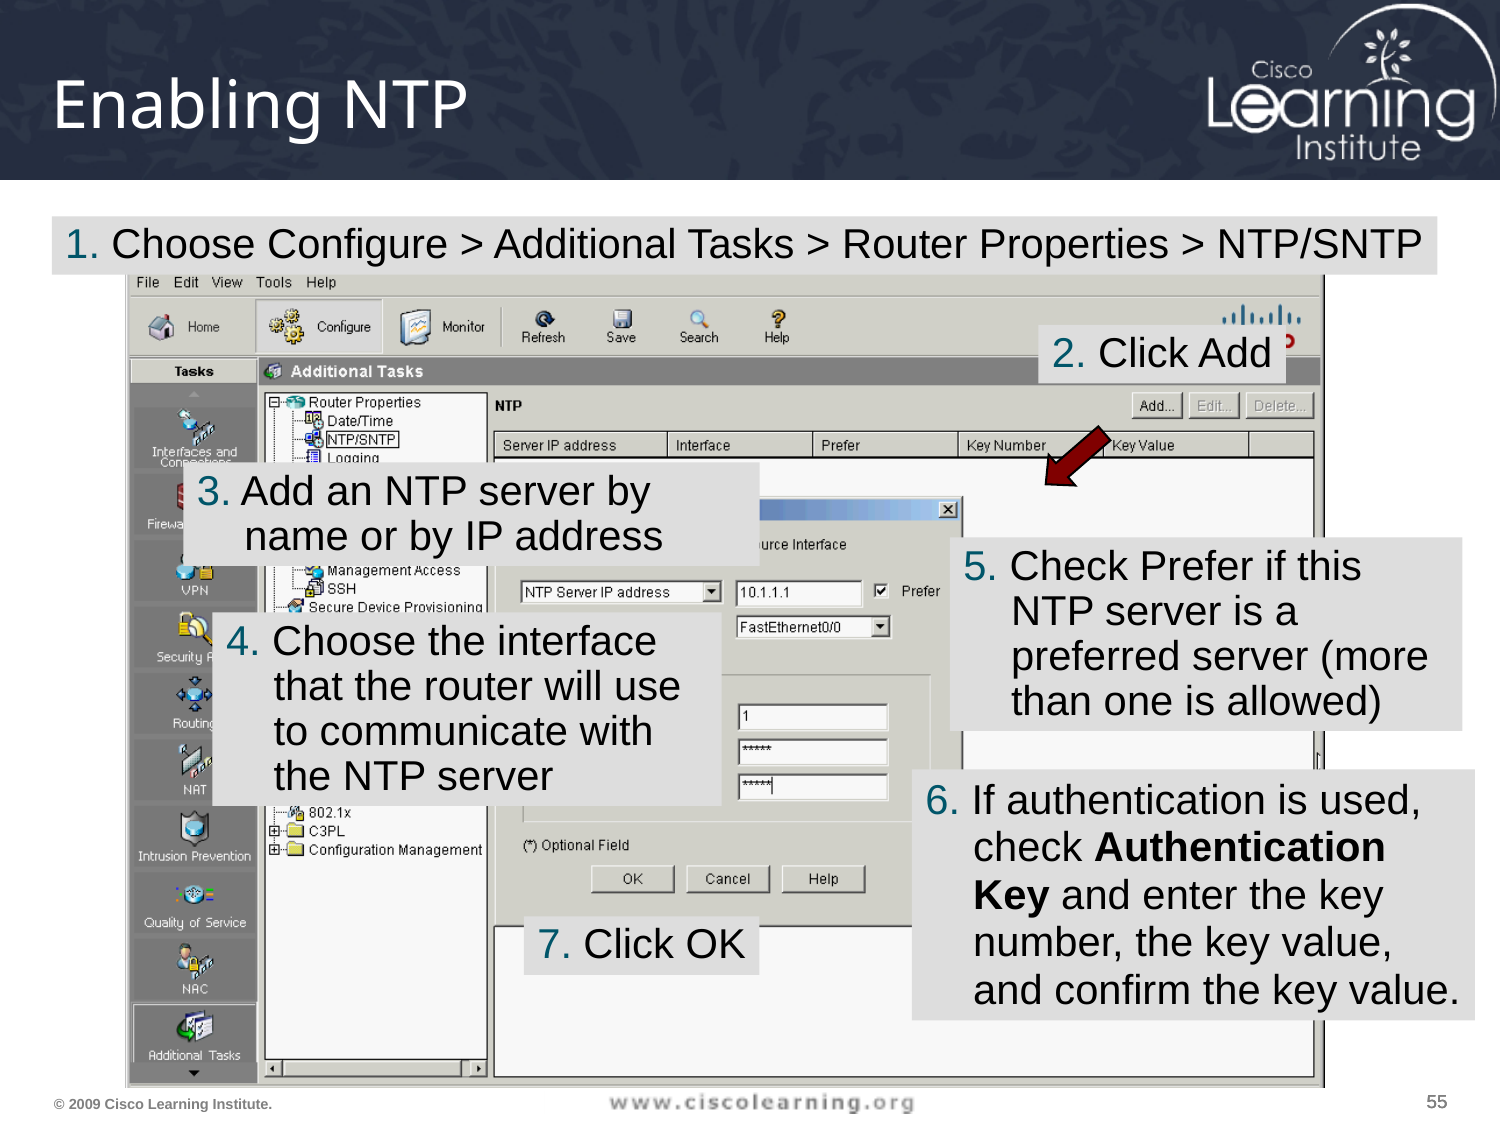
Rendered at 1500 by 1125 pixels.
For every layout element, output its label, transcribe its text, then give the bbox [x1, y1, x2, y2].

title Enabling NTP [37, 12, 1438, 150]
text_box 1. Choose Configure > Additional Tasks > Router Properties > NTP/SNTP [51, 216, 1438, 275]
text_box 5. Check Prefer if this NTP server is a preferred server (more than one is allowed) [1329, 537, 1463, 731]
text_box 6. If authentication is used, check Authentication Key and enter the key number, the key value, and confirm the key value. [1329, 769, 1475, 1021]
picture [124, 249, 1326, 1088]
picture [543, 1091, 1013, 1114]
picture [0, 0, 1500, 180]
